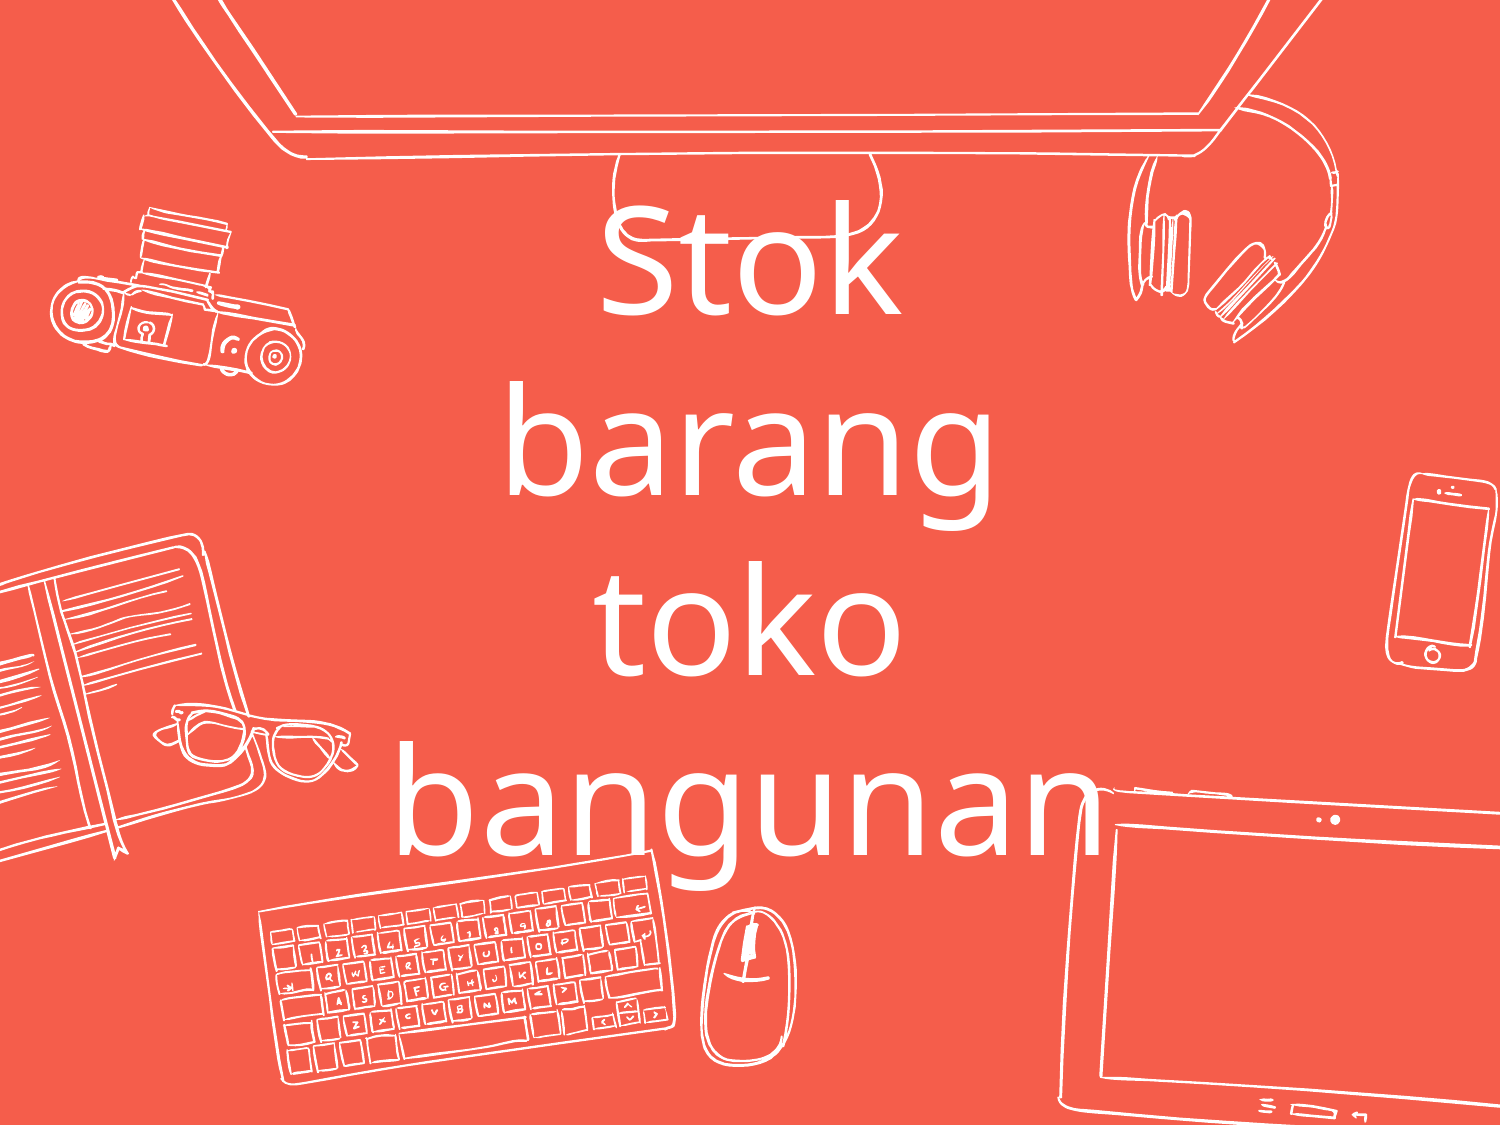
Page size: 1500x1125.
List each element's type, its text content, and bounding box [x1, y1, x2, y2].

title Stok barang toko bangunan [359, 398, 1141, 652]
